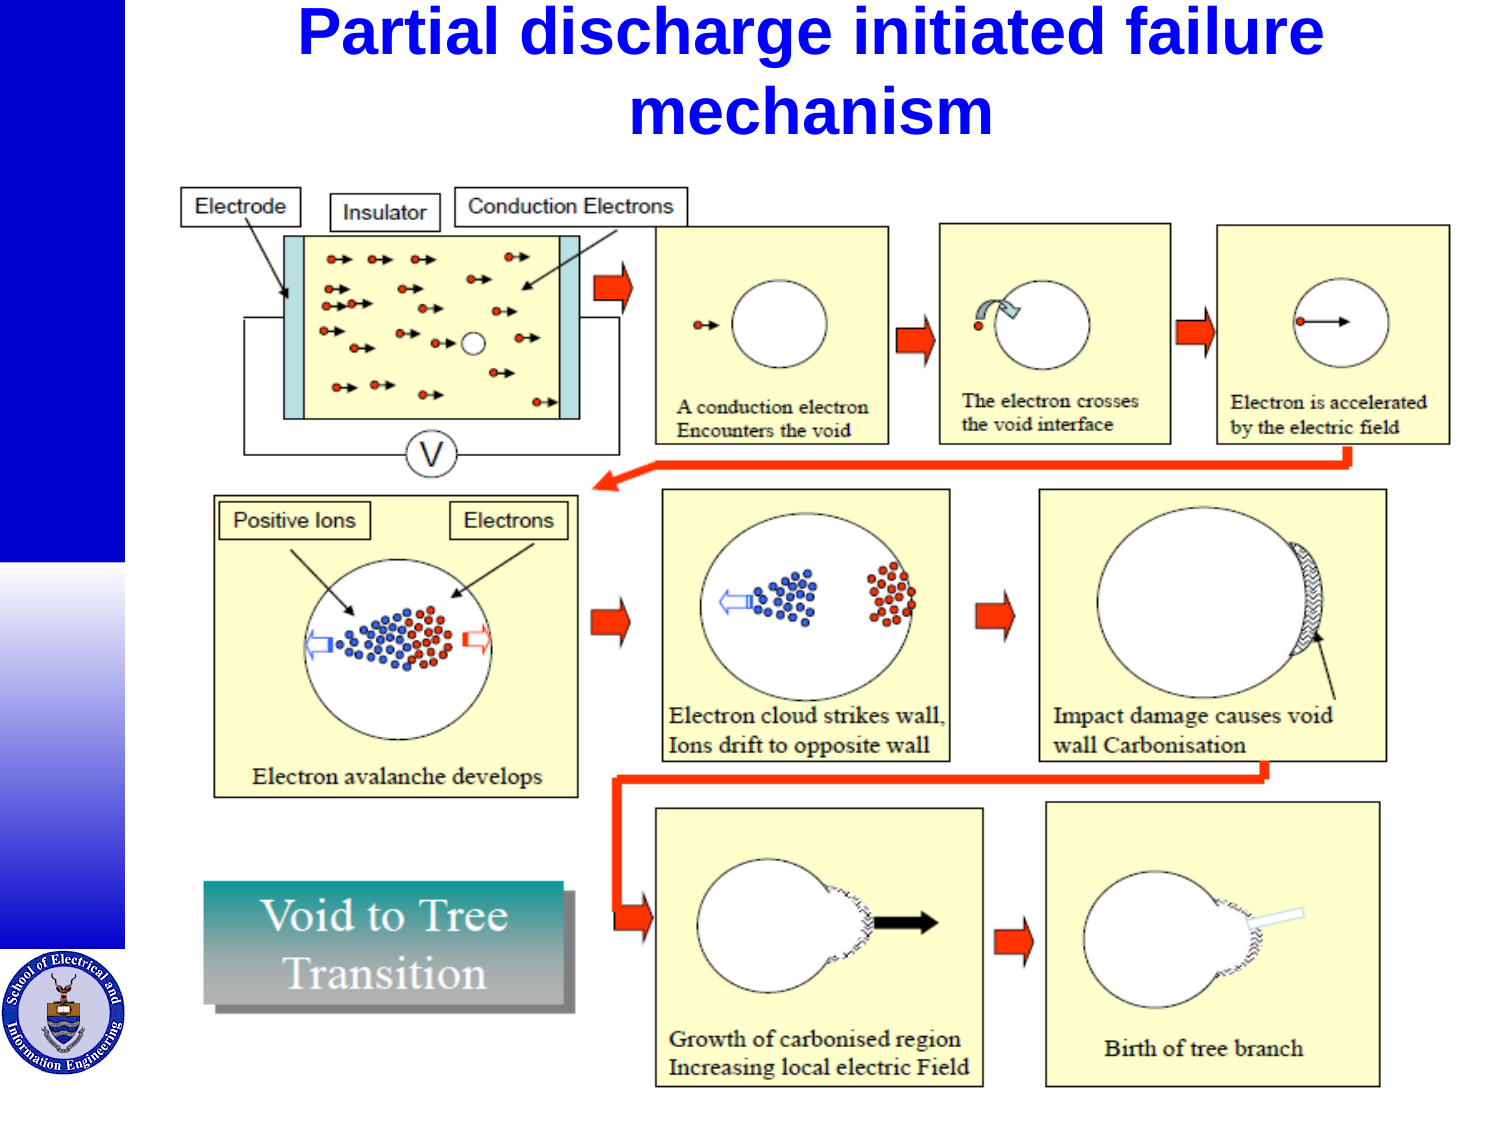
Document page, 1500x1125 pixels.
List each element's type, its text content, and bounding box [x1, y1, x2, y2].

title Partial discharge initiated failure mechanism [123, 42, 1500, 173]
picture [0, 949, 125, 1075]
picture [159, 184, 1459, 1098]
